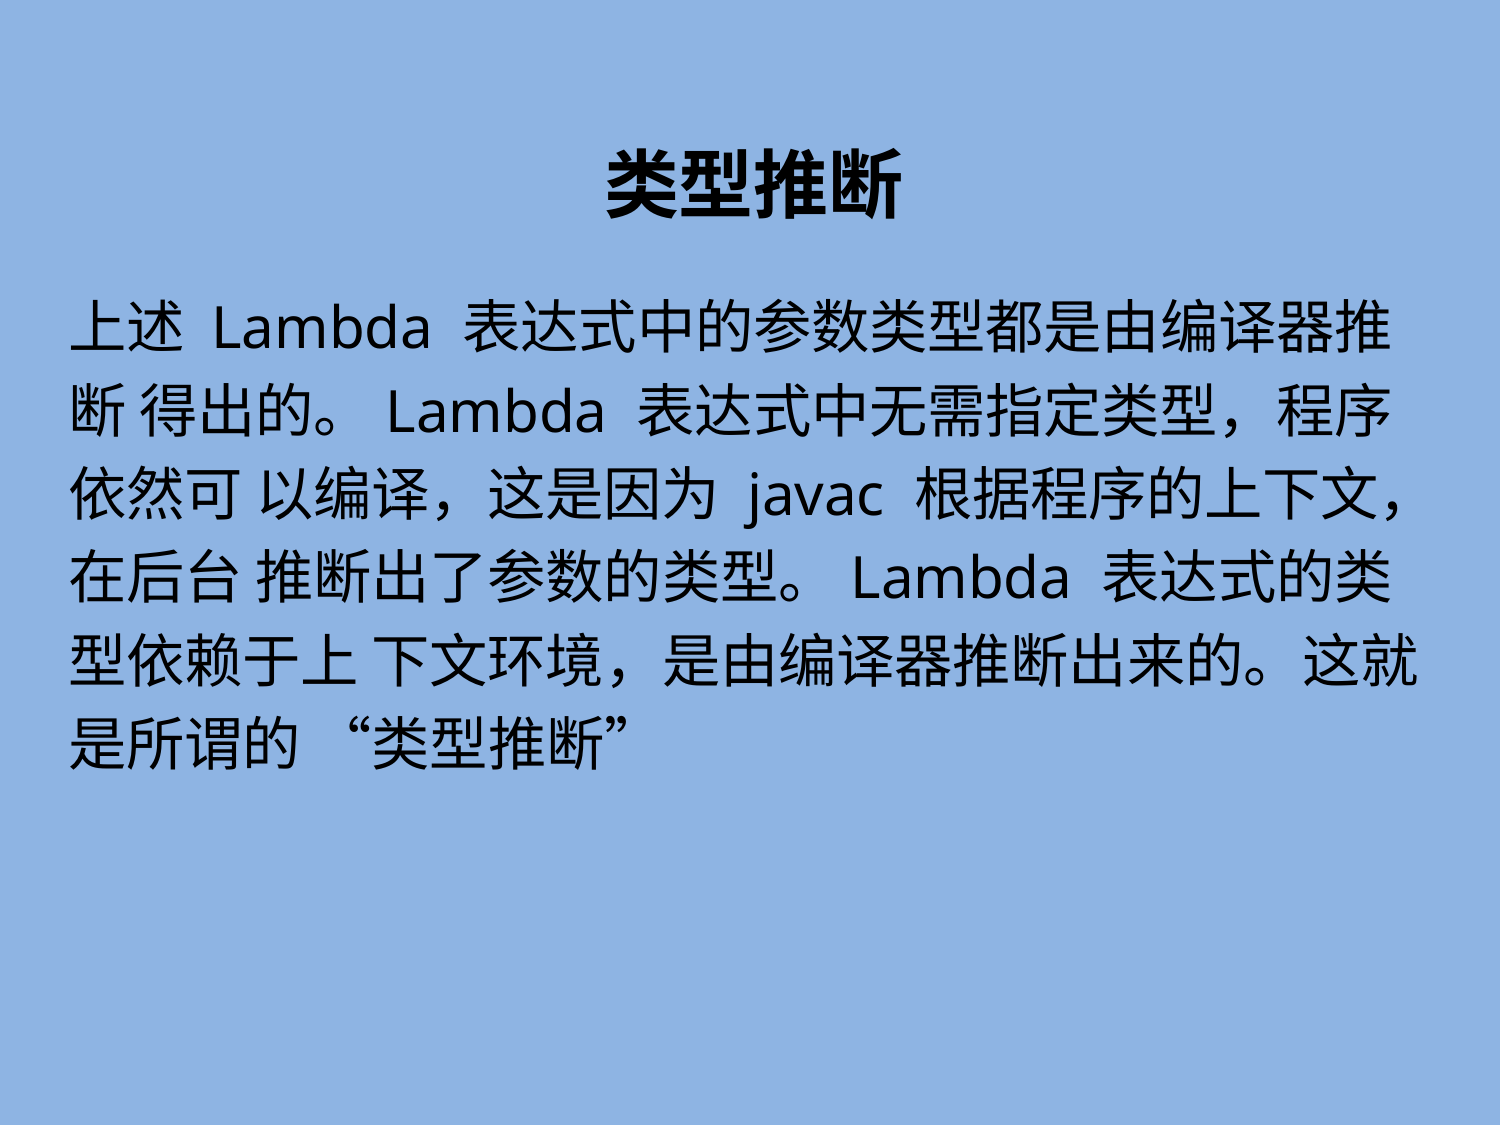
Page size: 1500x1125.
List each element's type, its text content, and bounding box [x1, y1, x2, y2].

title 类型推断 [602, 135, 908, 275]
text_box 上述 Lambda 表达式中的参数类型都是由编译器推断 得出的。Lambda 表达式中无需指定类型，程序依然可 以编译，这是因为 javac 根据程序的上下文，在后台 推断出了参数的类型。Lambda 表达式的类型依赖于上 下文环境，是由编译器推断出来的。这就是所谓的 “类型推断” [66, 275, 1441, 777]
